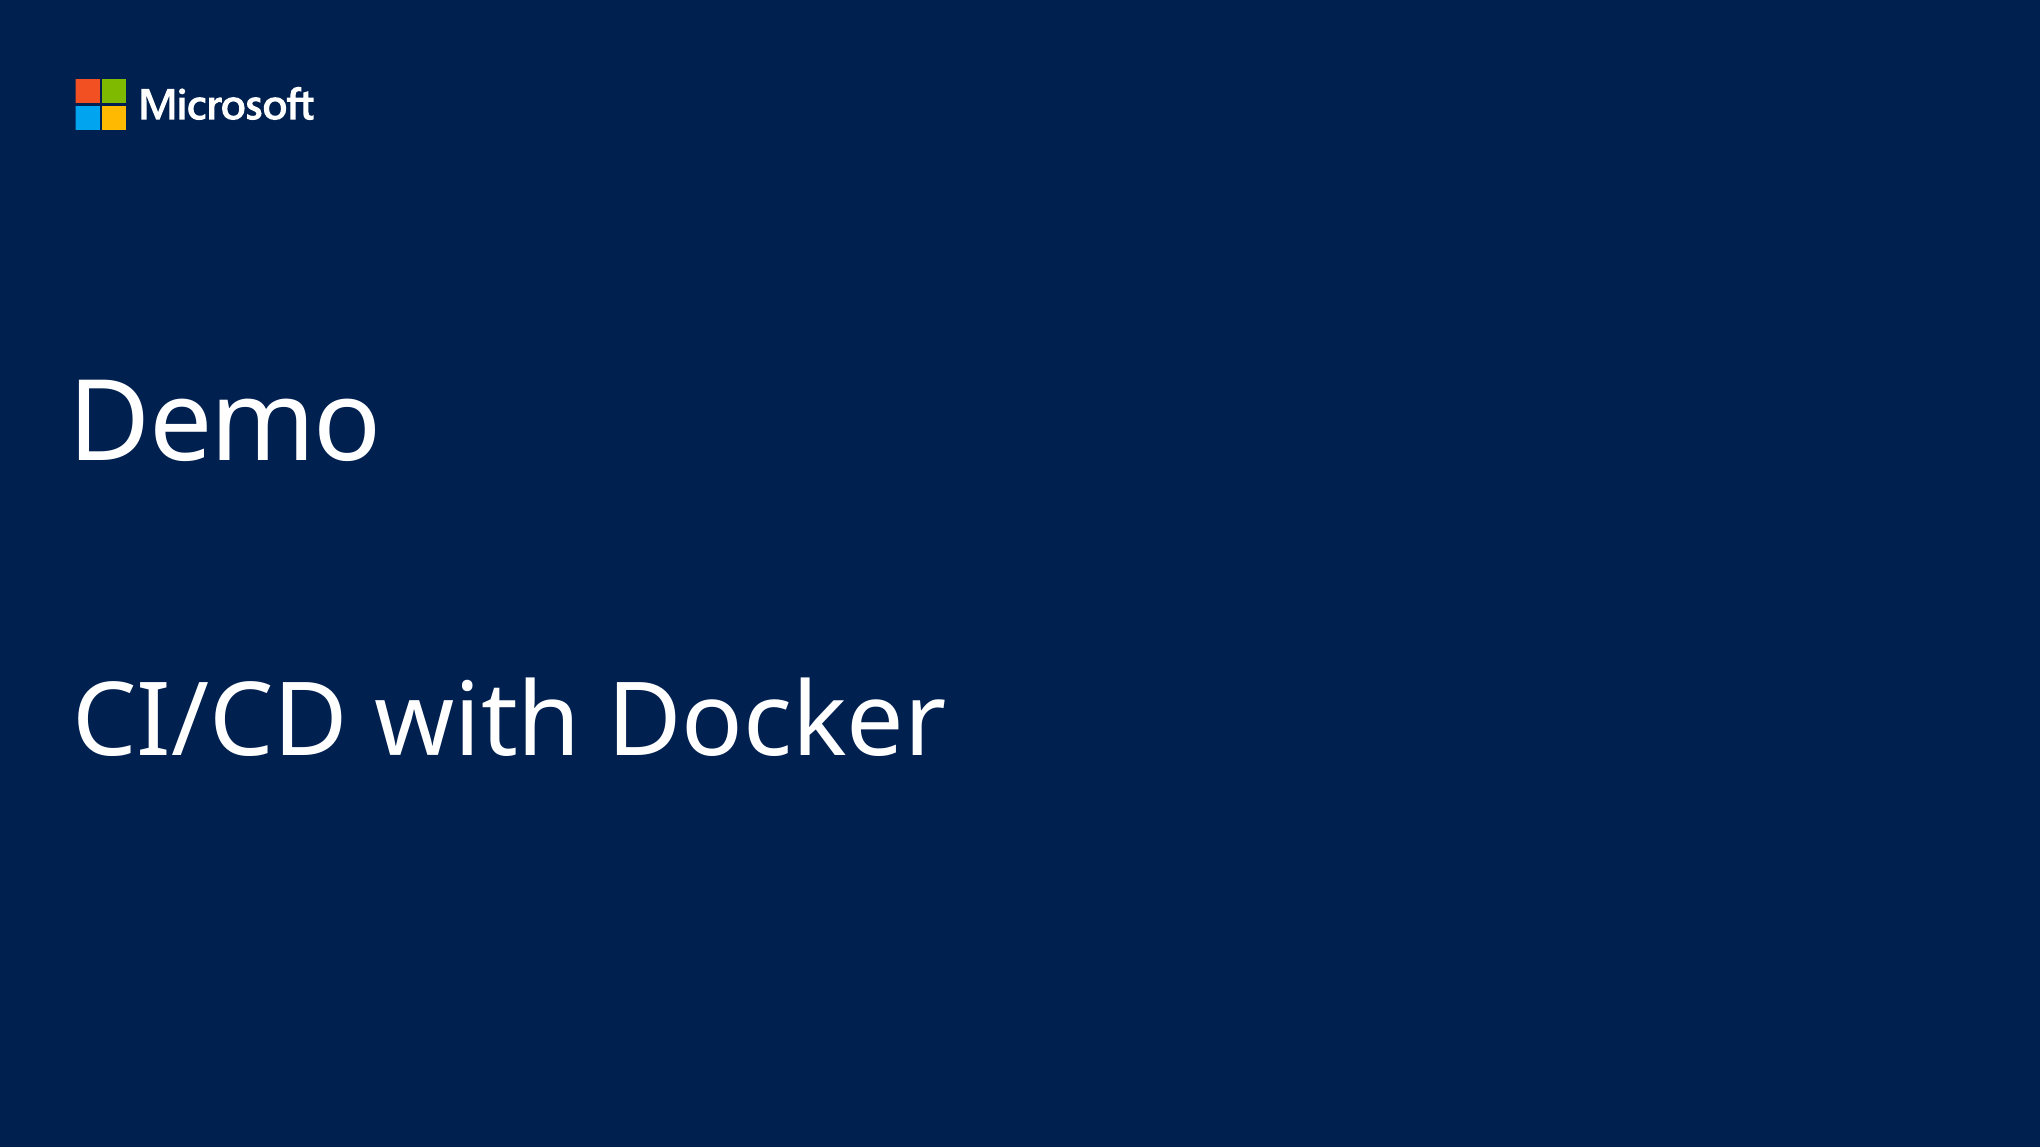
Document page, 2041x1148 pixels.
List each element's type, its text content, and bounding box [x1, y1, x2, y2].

title Demo [45, 348, 1546, 649]
list CI/CD with Docker [45, 648, 1246, 949]
